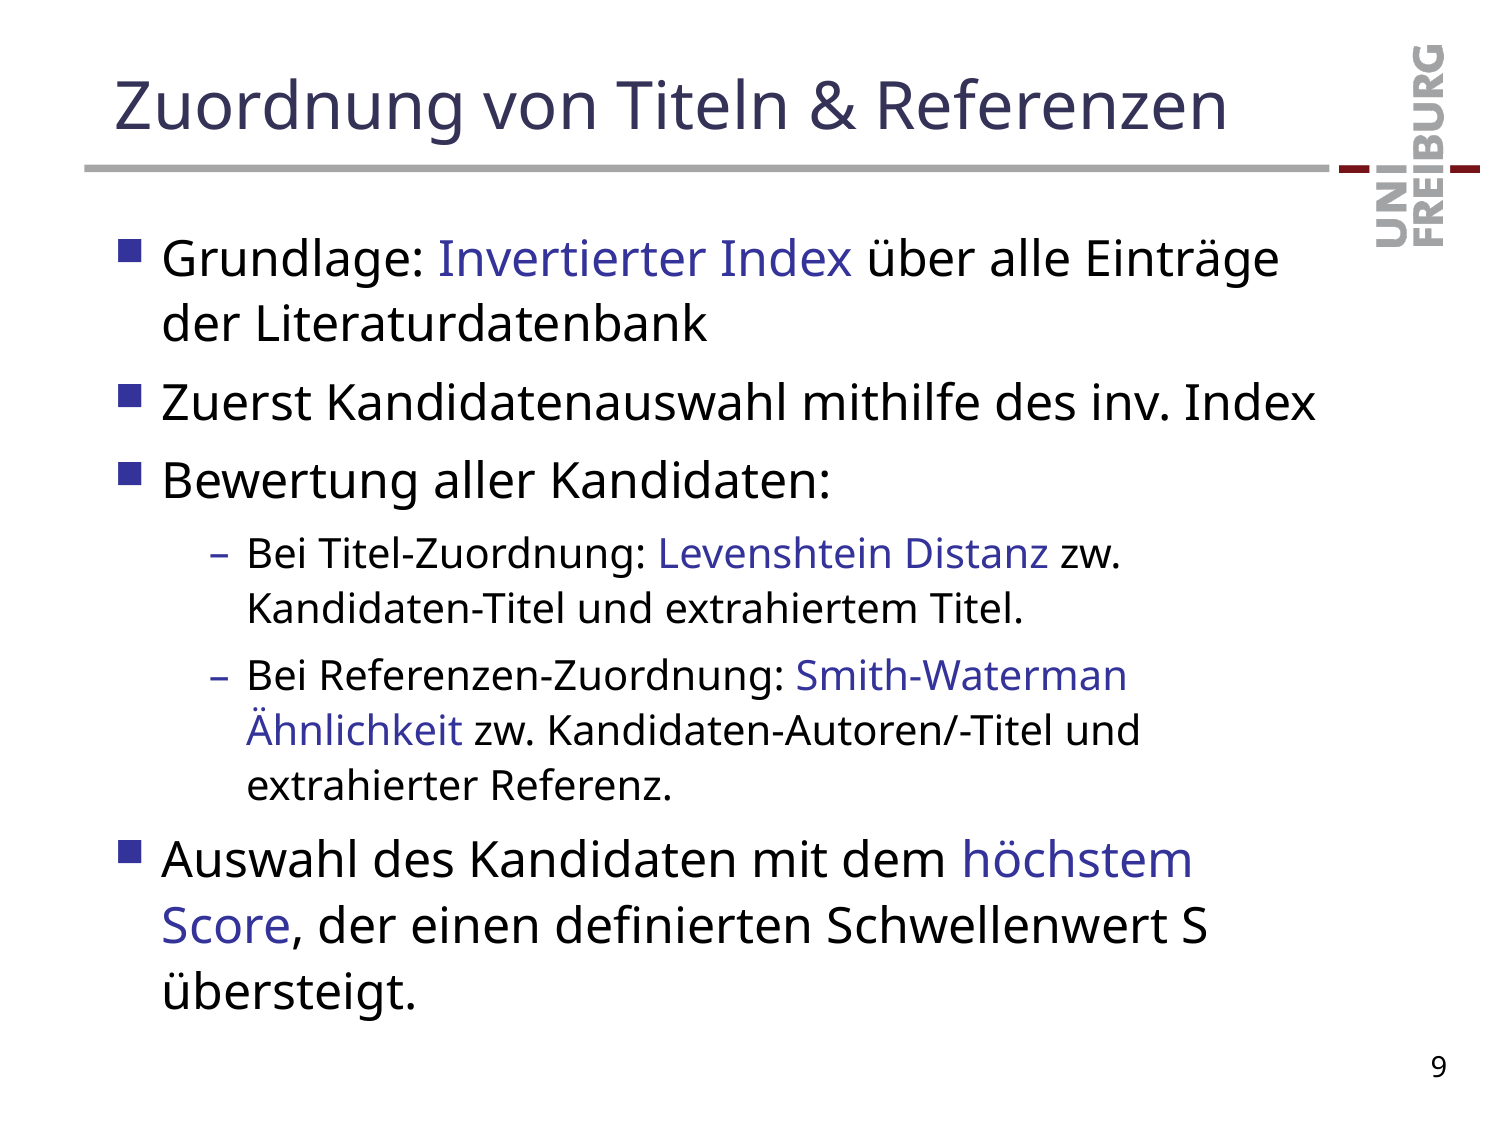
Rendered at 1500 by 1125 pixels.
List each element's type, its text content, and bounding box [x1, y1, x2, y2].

slide_number 9 [1149, 1020, 1463, 1097]
title Zuordnung von Titeln & Referenzen [99, 50, 1313, 150]
picture [1339, 45, 1480, 247]
list Grundlage: Invertierter Index über alle Einträge der Literaturdatenbank Zuerst Kandidatenauswahl mithilfe des inv. Index Bewertung aller Kandidaten: Bei Titel-Zuordnung: Levenshtein Distanz zw. Kandidaten-Titel und extrahiertem Titel. Bei Referenzen-Zuordnung: Smith-Waterman Ähnlichkeit zw. Kandidaten-Autoren/-Titel und extrahierter Referenz. Auswahl des Kandidaten mit dem höchstem Score, der einen definierten Schwellenwert S übersteigt. [99, 212, 1365, 1000]
